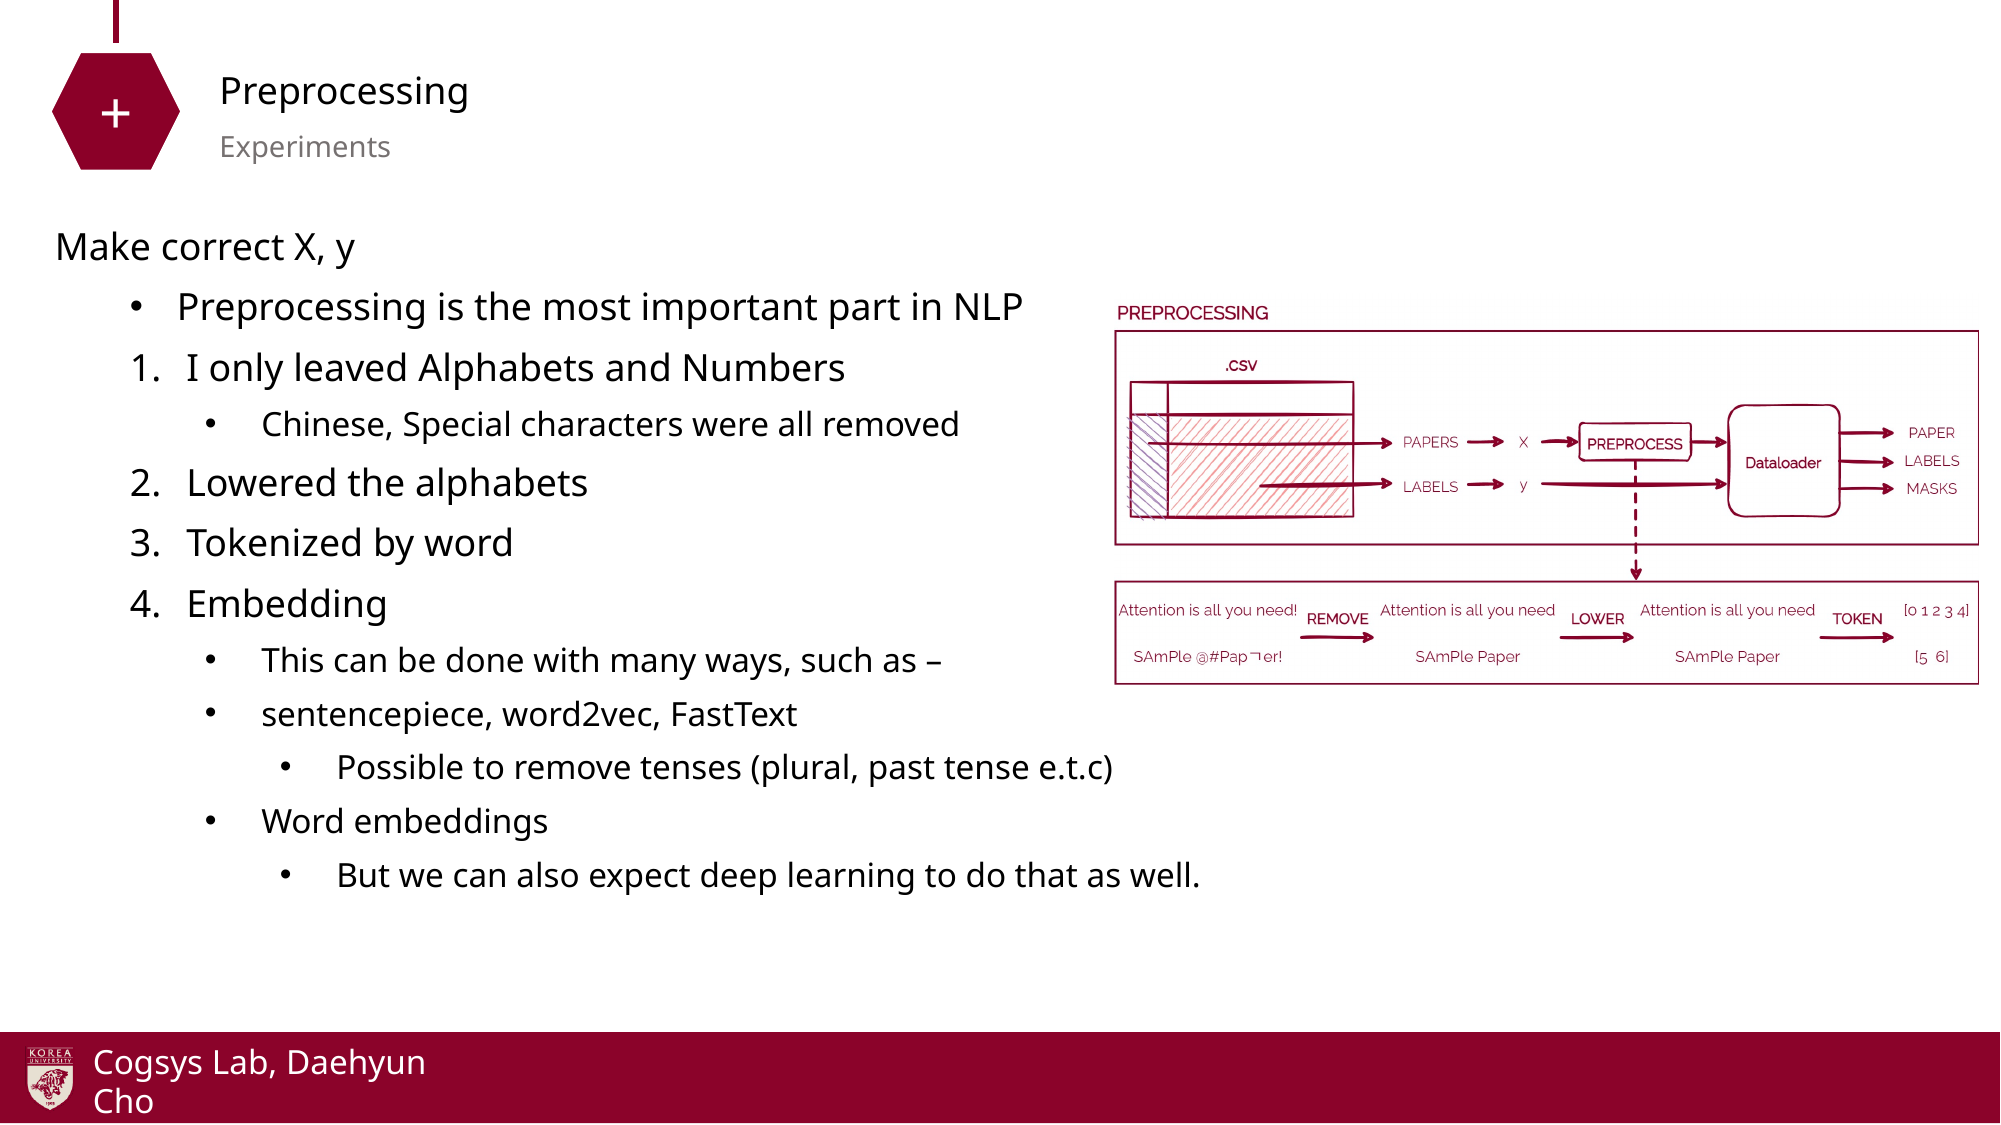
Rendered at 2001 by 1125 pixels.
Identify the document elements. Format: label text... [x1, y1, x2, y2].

text_box [0, 1031, 2000, 1124]
text_box + [39, 41, 193, 182]
text_box Cogsys Lab, Daehyun Cho [78, 1033, 506, 1125]
picture [1114, 293, 1980, 685]
text_box Experiments [204, 120, 685, 171]
text_box Make correct X, y Preprocessing is the most important part in NLP I only leaved Alphabets and Numbers Chinese, Special characters were all removed Lowered the alphabets Tokenized by word Embedding This can be done with many ways, such as – sentencepiece, word2vec, FastText Possible to remove tenses (plural, past tense e.t.c) Word embeddings But we can also expect deep learning to do that as well. [40, 199, 1668, 902]
picture [21, 1038, 79, 1117]
text_box Preprocessing [204, 59, 685, 120]
